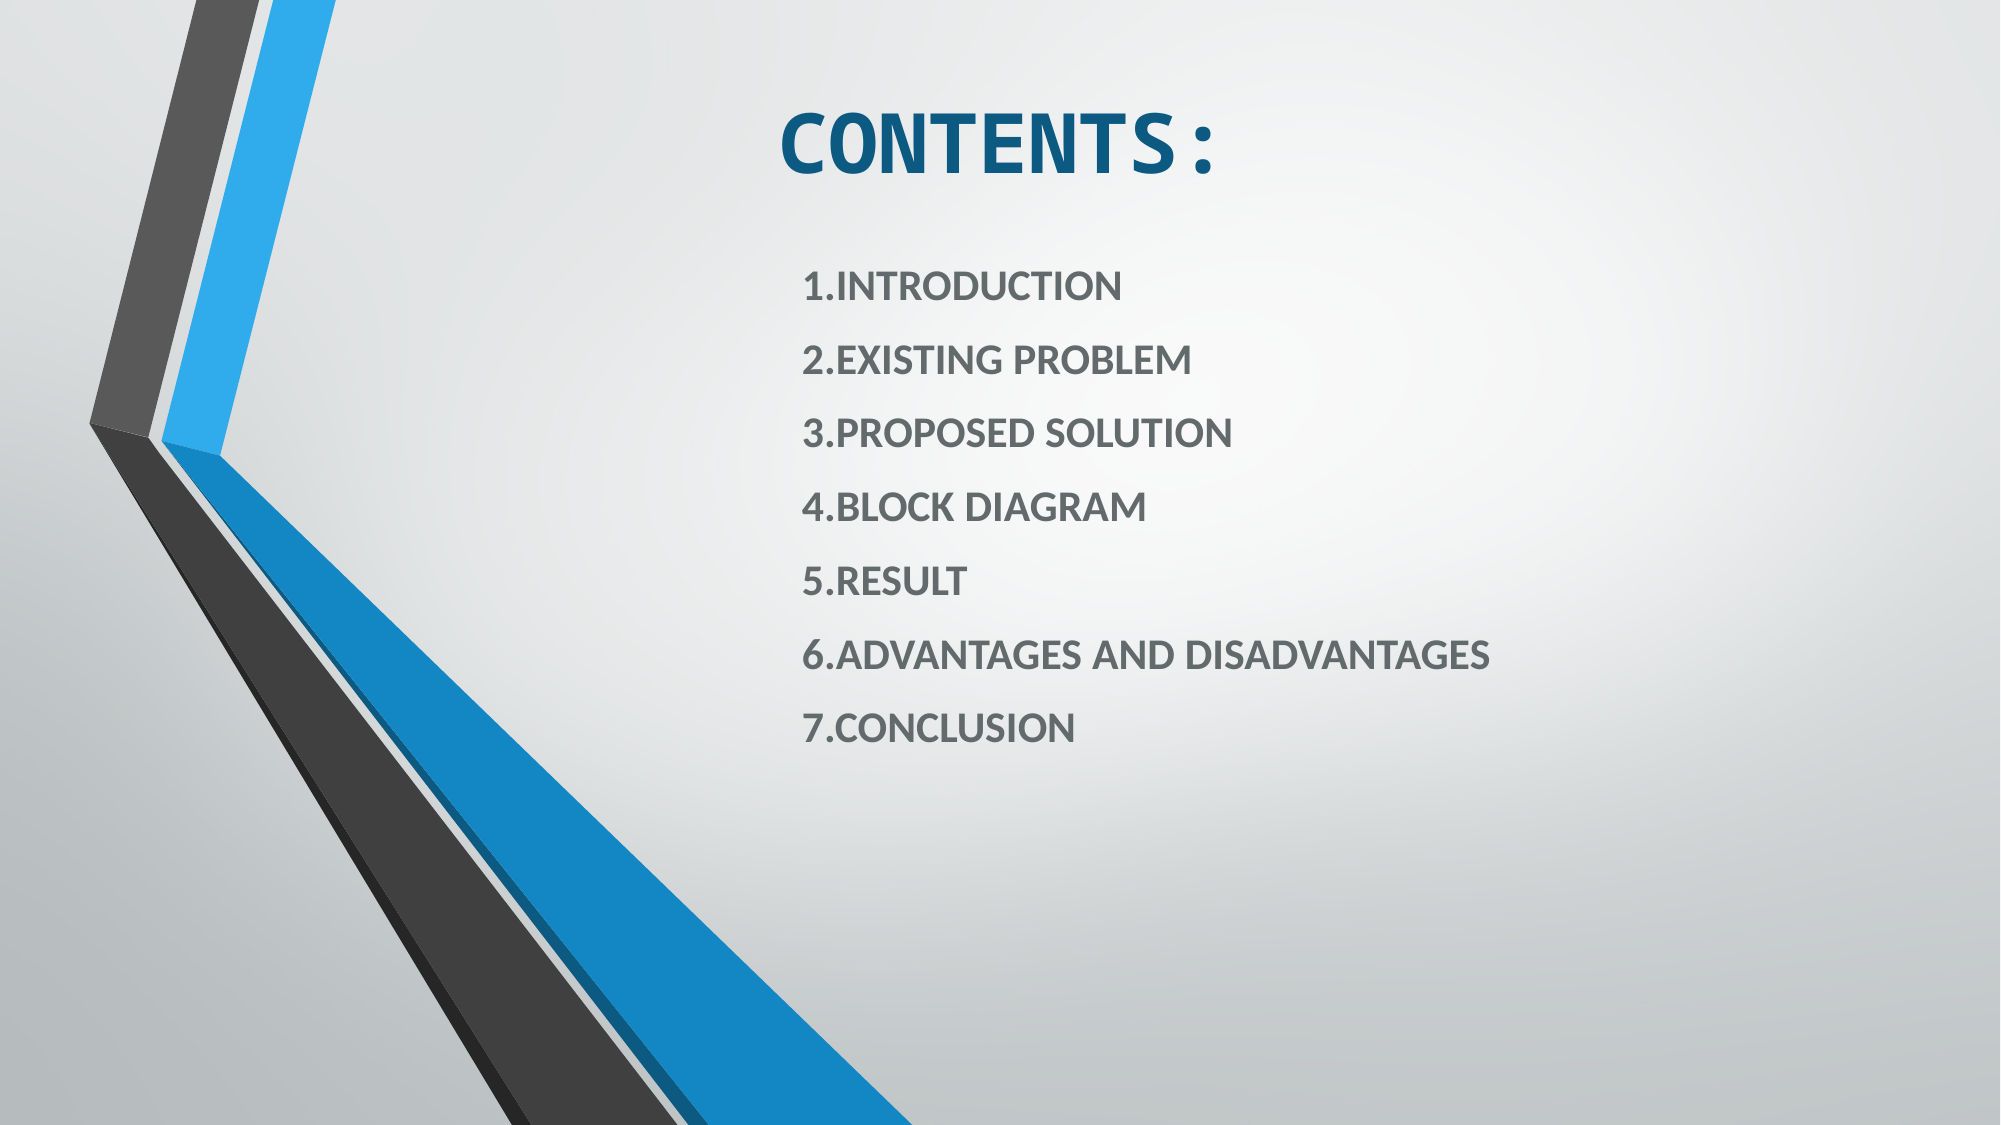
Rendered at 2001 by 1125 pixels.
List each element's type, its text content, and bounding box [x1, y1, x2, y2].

title CONTENTS: [756, 56, 1244, 199]
subtitle 1.INTRODUCTION 2.EXISTING PROBLEM 3.PROPOSED SOLUTION 4.BLOCK DIAGRAM 5.RESULT 6.ADVANTAGES AND DISADVANTAGES 7.CONCLUSION [786, 249, 2000, 898]
